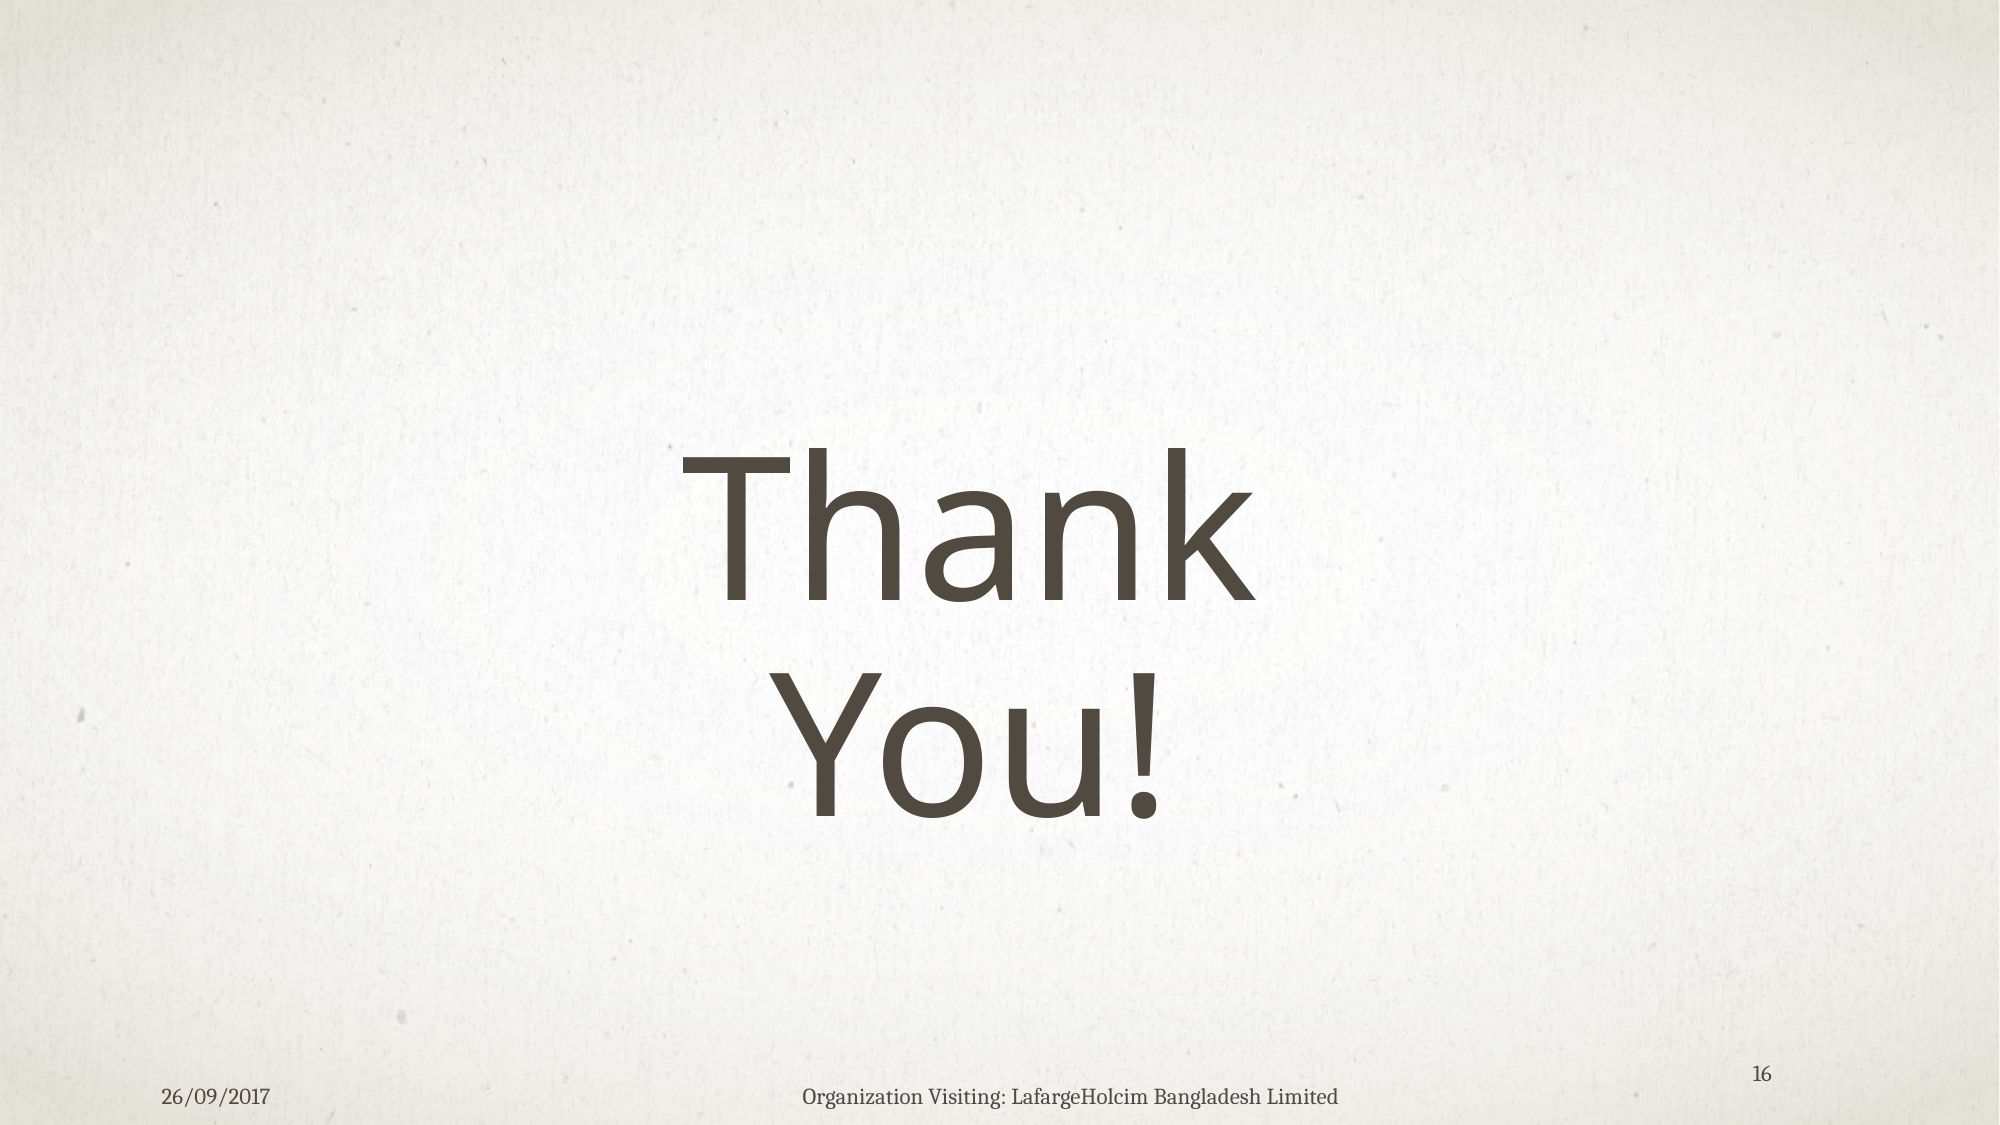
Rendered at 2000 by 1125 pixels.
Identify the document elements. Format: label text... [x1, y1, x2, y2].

text_box Thank You! [503, 420, 1437, 659]
footer Organization Visiting: LafargeHolcim Bangladesh Limited [787, 1069, 1750, 1122]
slide_number 16 [1672, 1053, 1787, 1093]
picture [0, 0, 2000, 1125]
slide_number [10, 1069, 286, 1122]
